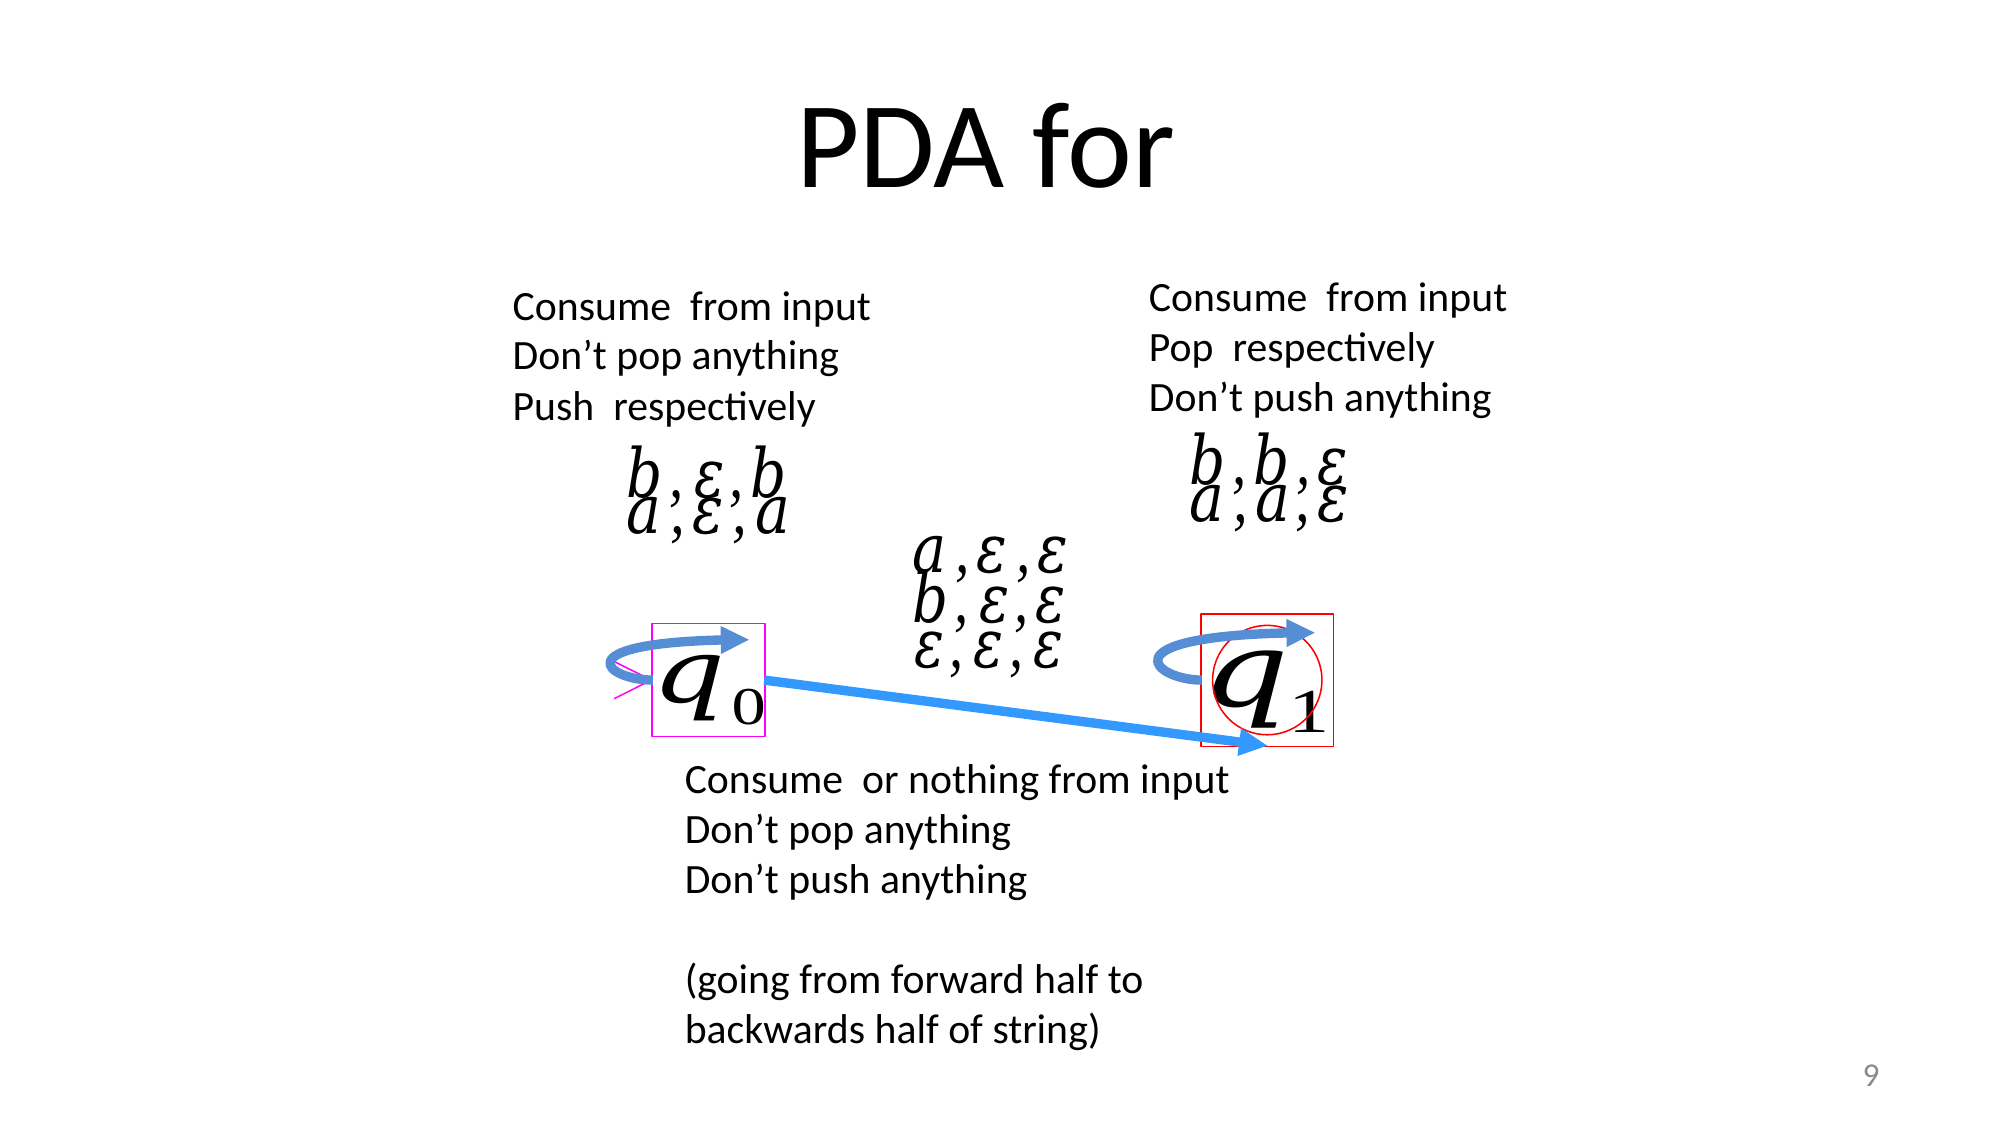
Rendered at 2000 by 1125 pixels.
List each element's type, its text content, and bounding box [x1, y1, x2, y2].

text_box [613, 424, 1352, 746]
slide_number 9 [1432, 1042, 1900, 1103]
